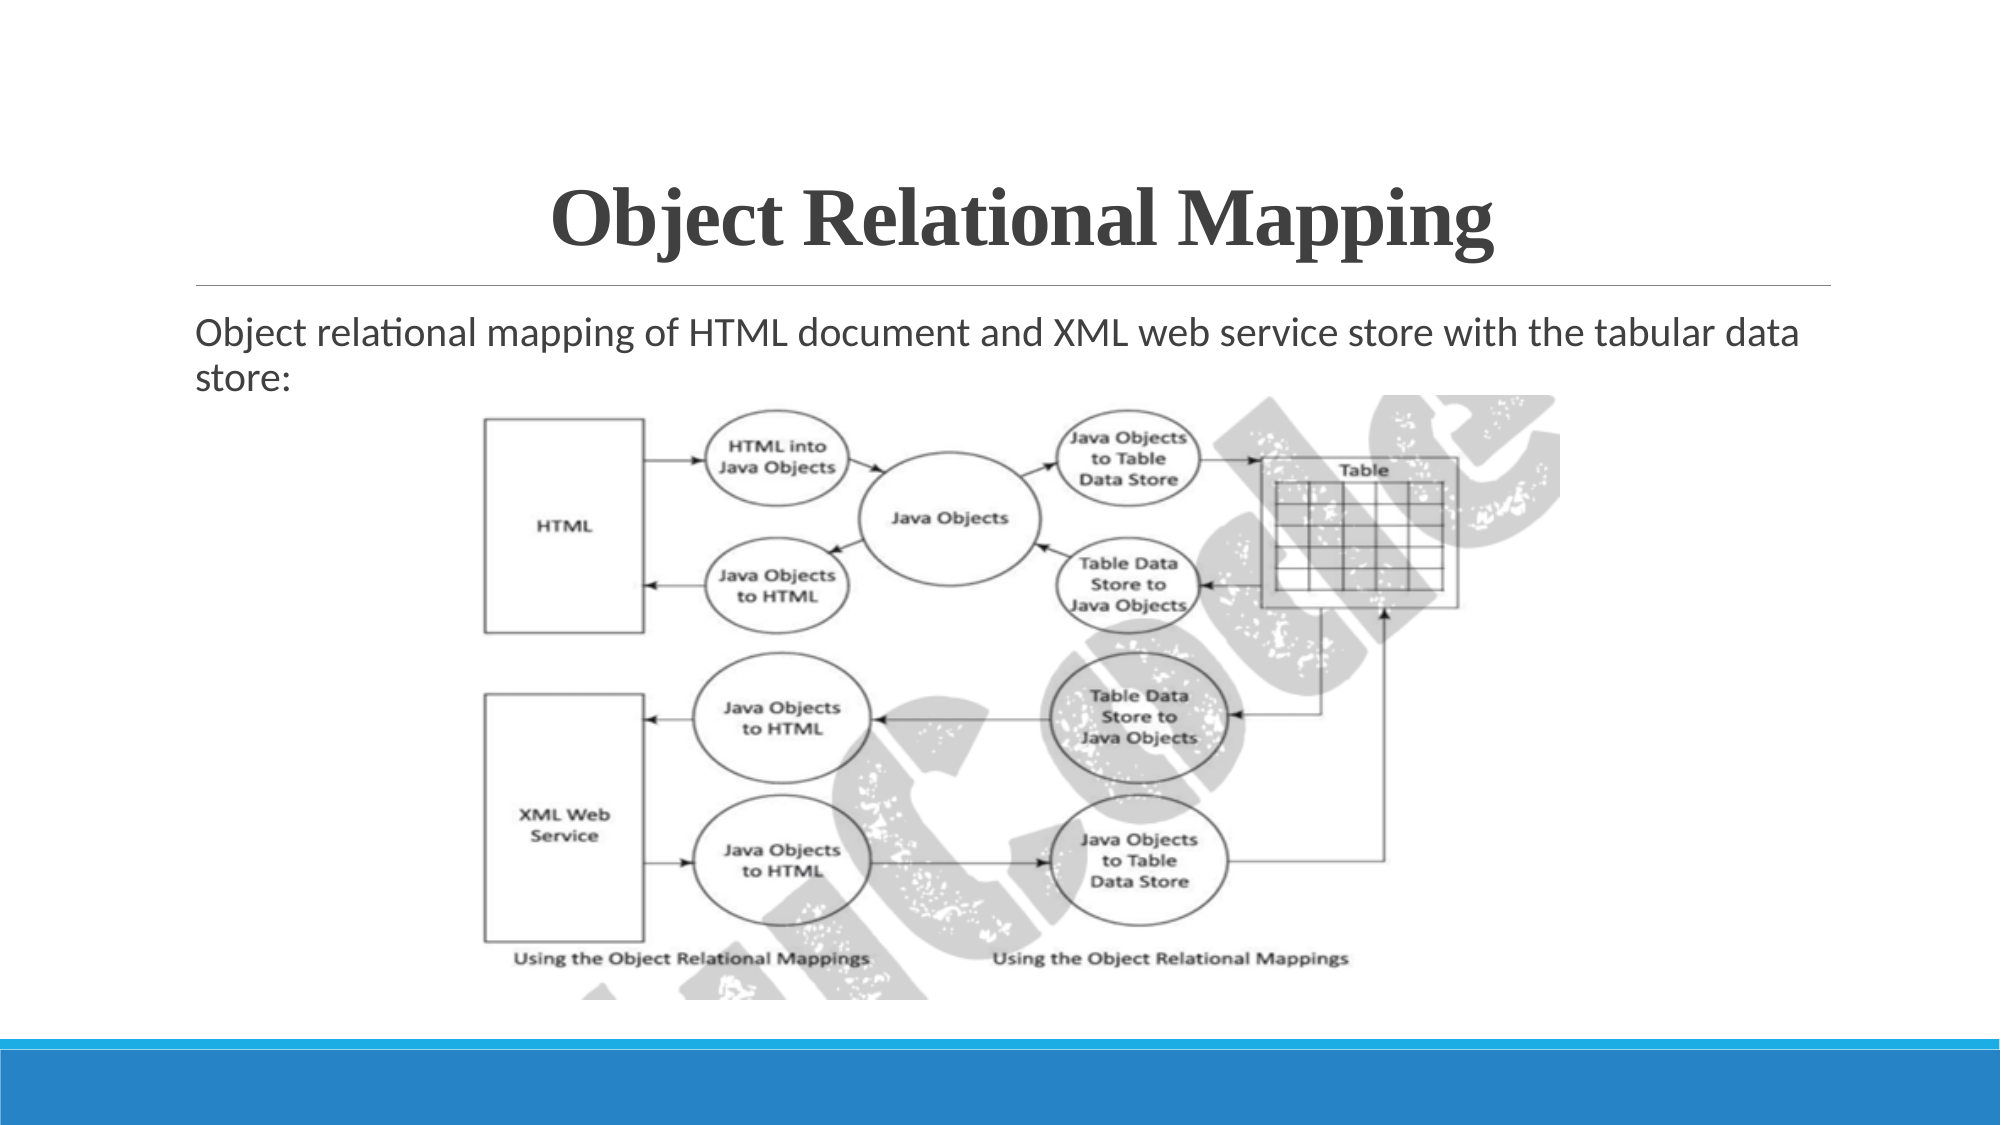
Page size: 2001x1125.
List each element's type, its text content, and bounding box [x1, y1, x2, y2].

title Object Relational Mapping [197, 32, 1848, 271]
picture [439, 395, 1561, 1000]
list Object relational mapping of HTML document and XML web service store with the tabular data store: [180, 302, 1830, 428]
